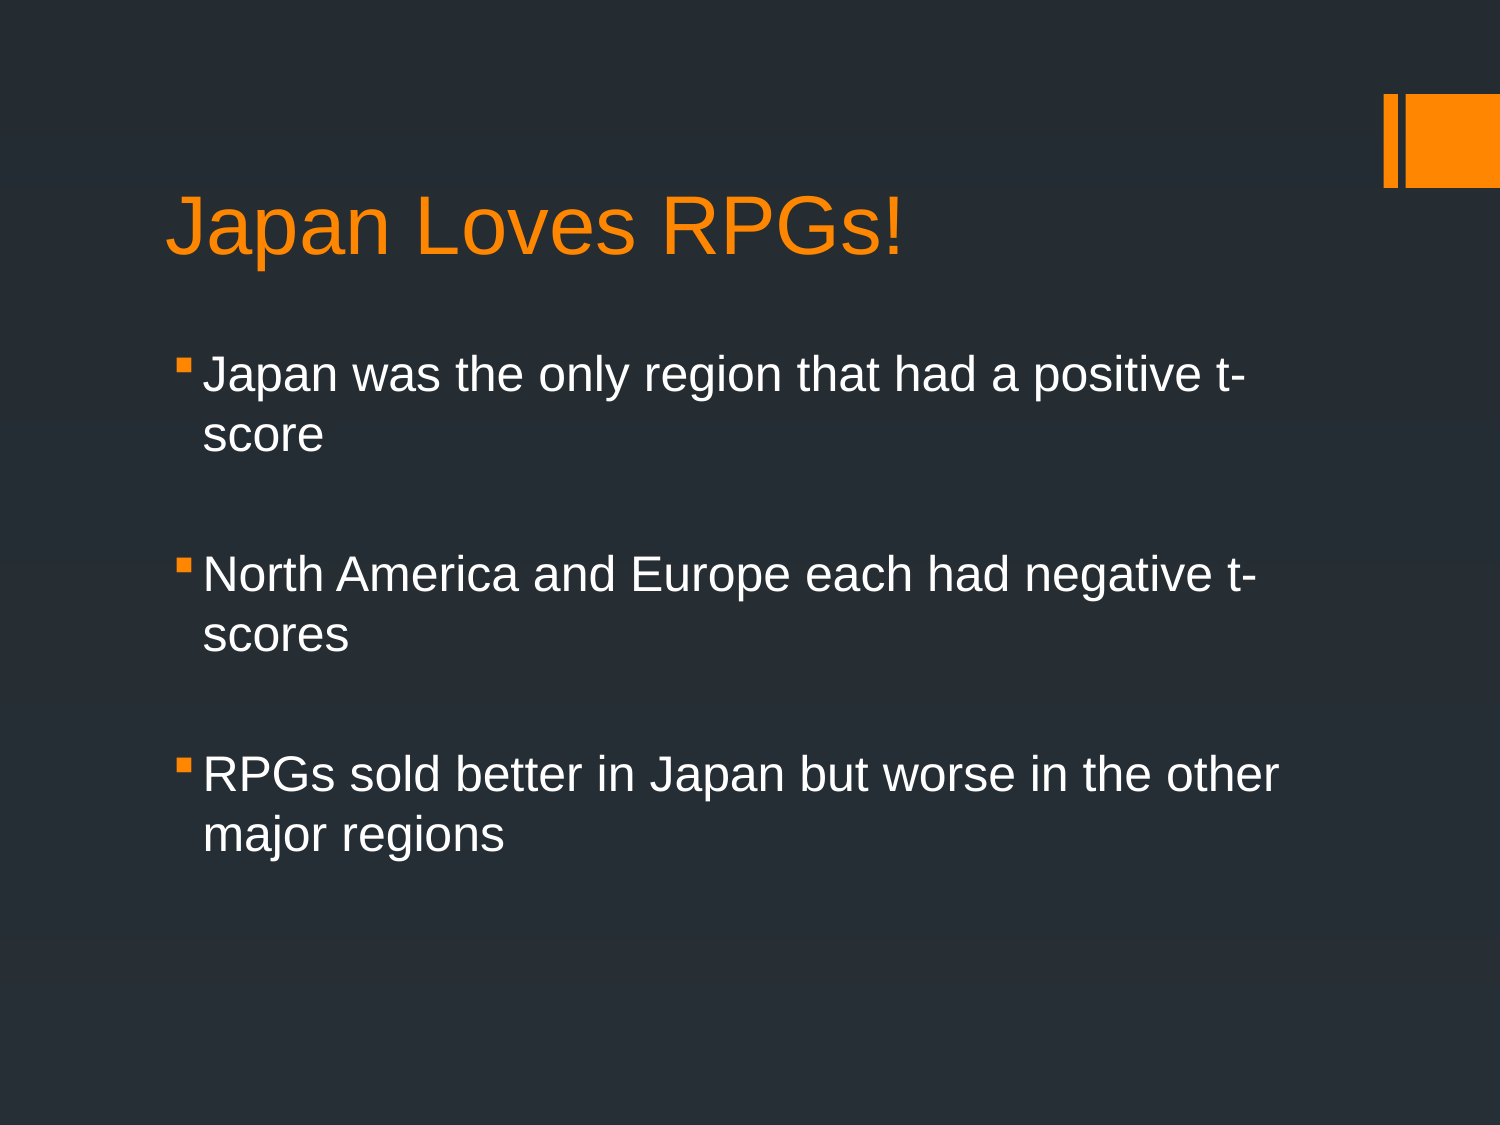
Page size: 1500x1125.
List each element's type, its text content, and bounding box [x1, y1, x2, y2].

title Japan Loves RPGs! [150, 89, 1350, 279]
list Japan was the only region that had a positive t-score North America and Europe each had negative t-scores RPGs sold better in Japan but worse in the other major regions [150, 334, 1350, 915]
